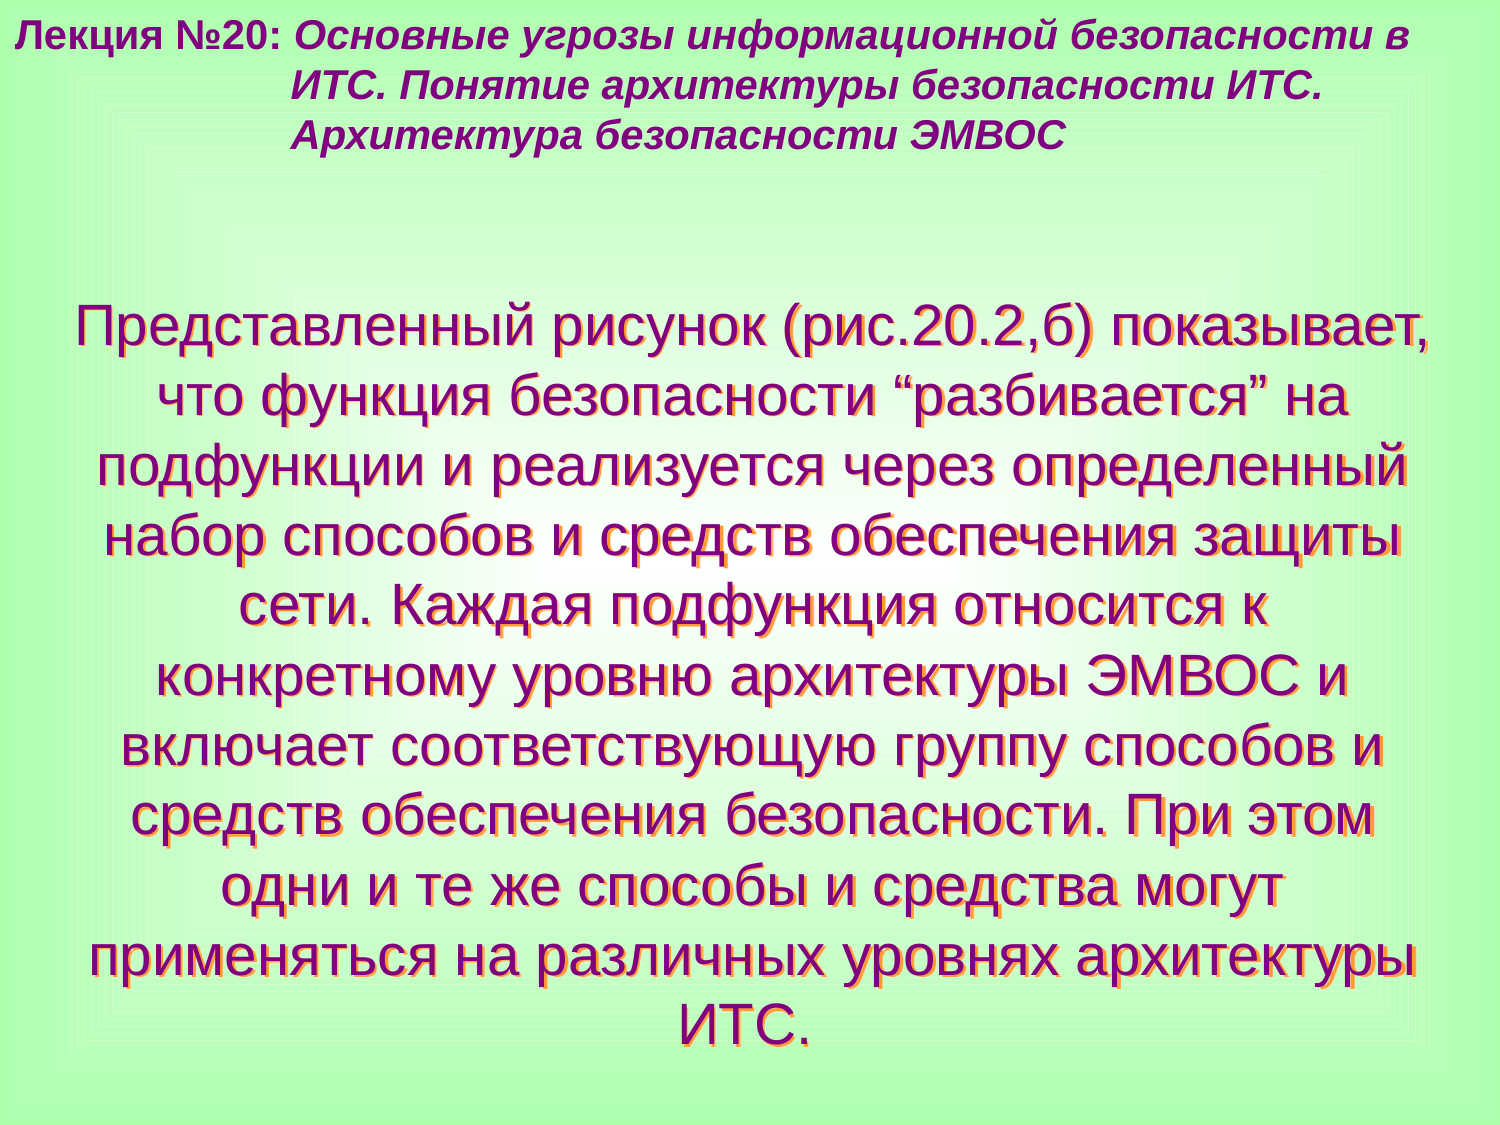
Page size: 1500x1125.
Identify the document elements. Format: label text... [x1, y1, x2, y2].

text_box Представленный рисунок (рис.20.2,б) показывает, что функция безопасности “разбивается” на подфункции и реализуется через определенный набор способов и средств обеспечения защиты сети. Каждая подфункция относится к конкретному уровню архитектуры ЭМВОС и включает соответствующую группу способов и средств обеспечения безопасности. При этом одни и те же способы и средства могут применяться на различных уровнях архитектуры ИТС. [47, 279, 1459, 1064]
text_box Лекция №20: Основные угрозы информационной безопасности в ИТС. Понятие архитектуры безопасности ИТС. Архитектура безопасности ЭМВОС [0, 0, 1500, 165]
